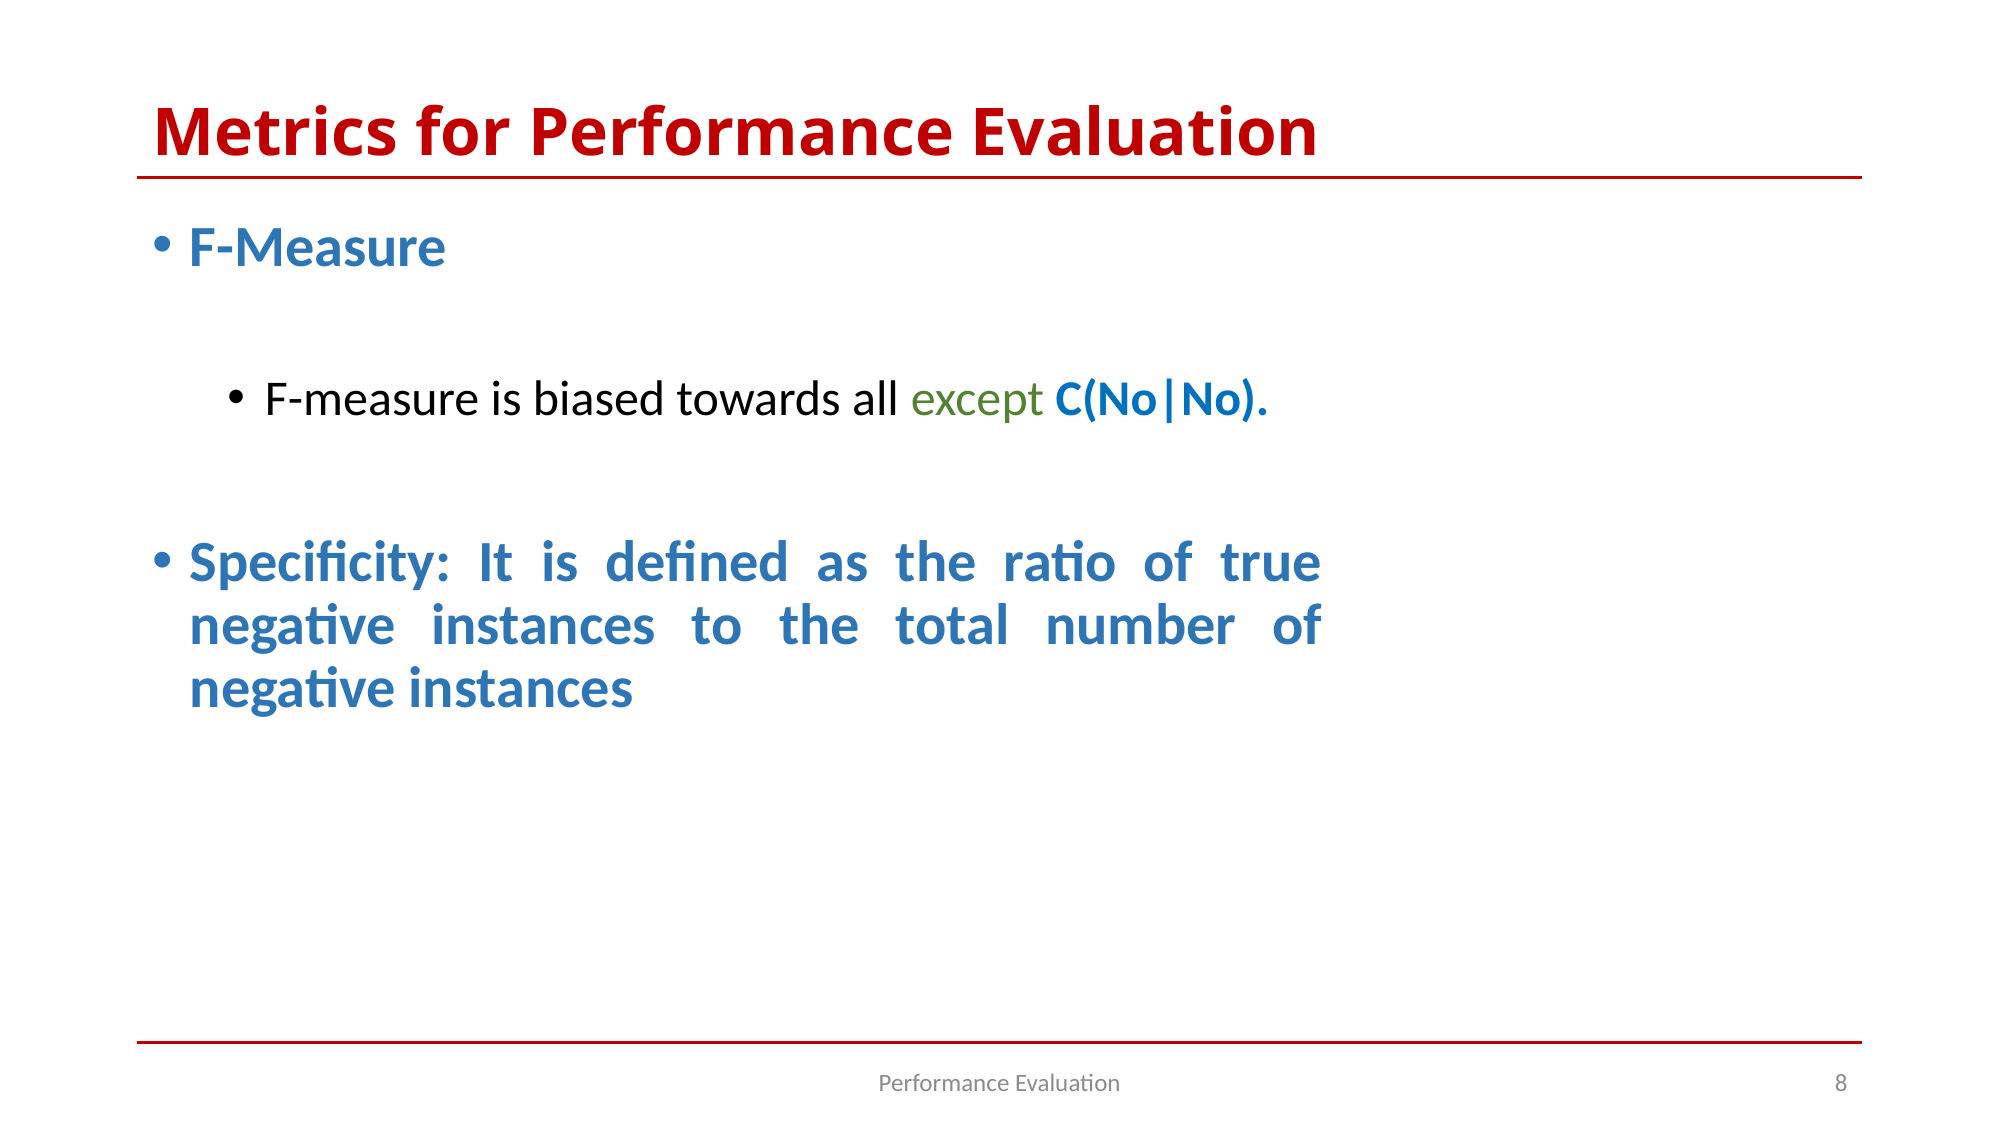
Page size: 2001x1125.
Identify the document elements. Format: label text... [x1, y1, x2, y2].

slide_number 8 [1412, 1051, 1863, 1111]
footer Performance Evaluation [662, 1051, 1338, 1111]
title Metrics for Performance Evaluation [137, 90, 1863, 178]
